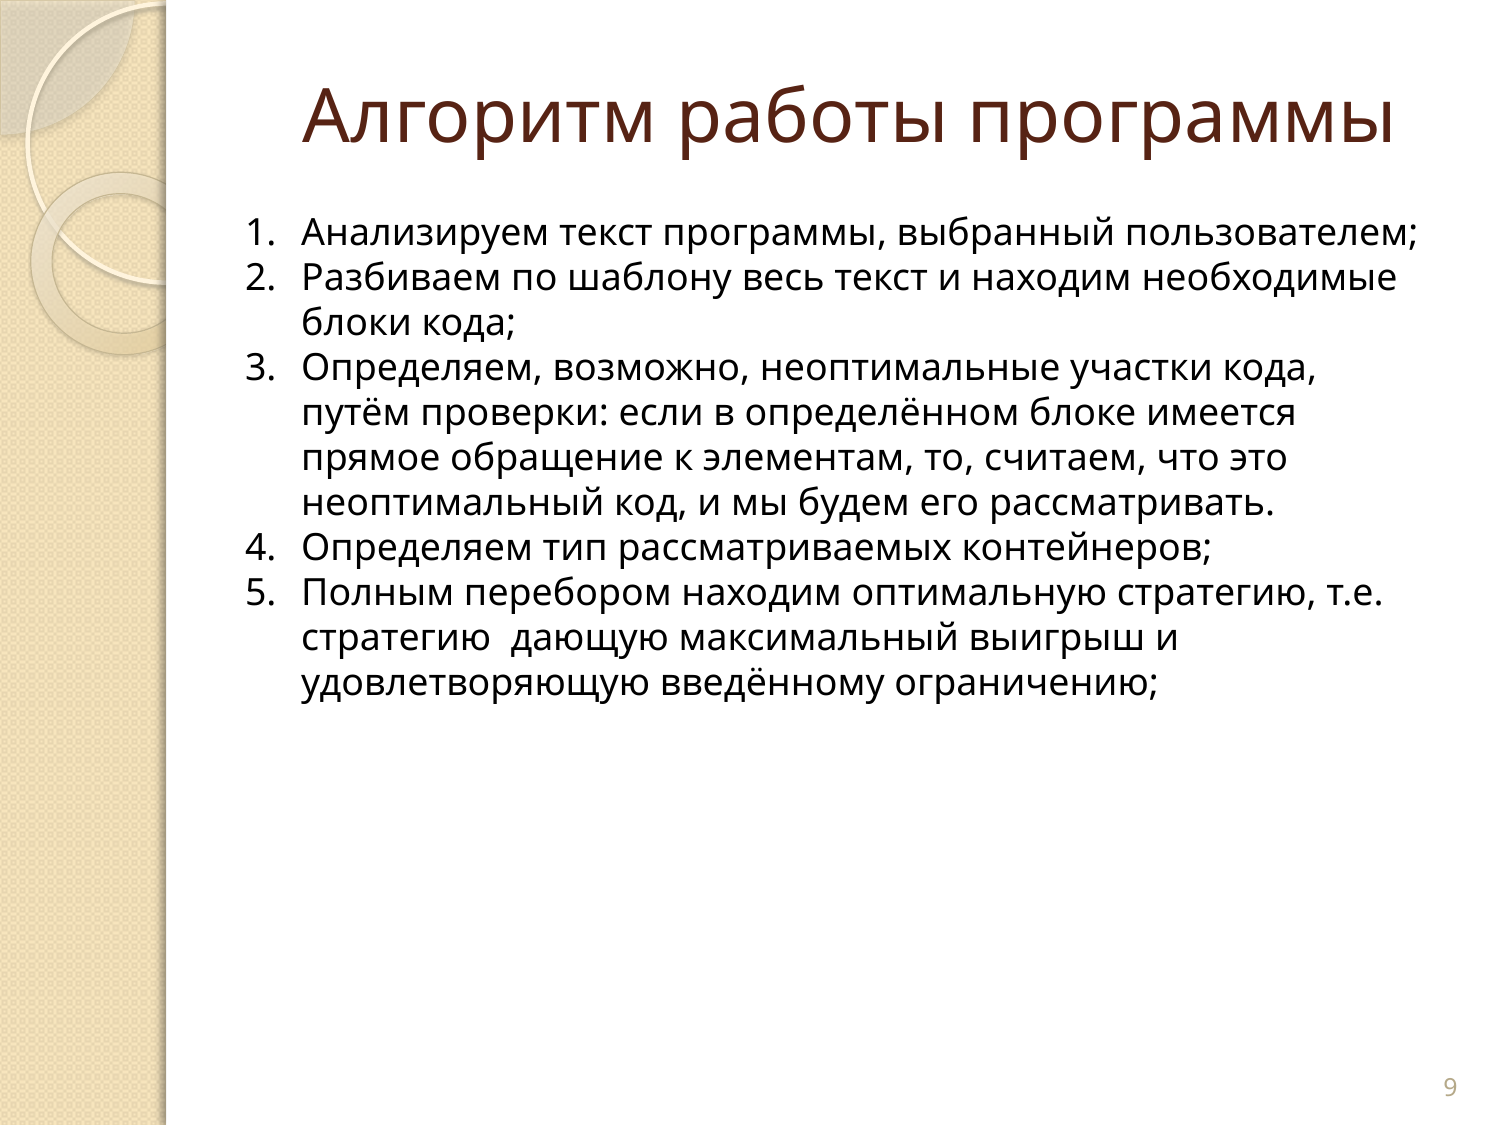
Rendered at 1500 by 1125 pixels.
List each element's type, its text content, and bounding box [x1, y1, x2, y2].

title Алгоритм работы программы [235, 19, 1466, 207]
slide_number 9 [1413, 1034, 1488, 1113]
text_box Анализируем текст программы, выбранный пользователем; Разбиваем по шаблону весь текст и находим необходимые блоки кода; Определяем, возможно, неоптимальные участки кода, путём проверки: если в определённом блоке имеется прямое обращение к элементам, то, считаем, что это неоптимальный код, и мы будем его рассматривать. Определяем тип рассматриваемых контейнеров; Полным перебором находим оптимальную стратегию, т.е. стратегию дающую максимальный выигрыш и удовлетворяющую введённому ограничению; [230, 201, 1447, 711]
